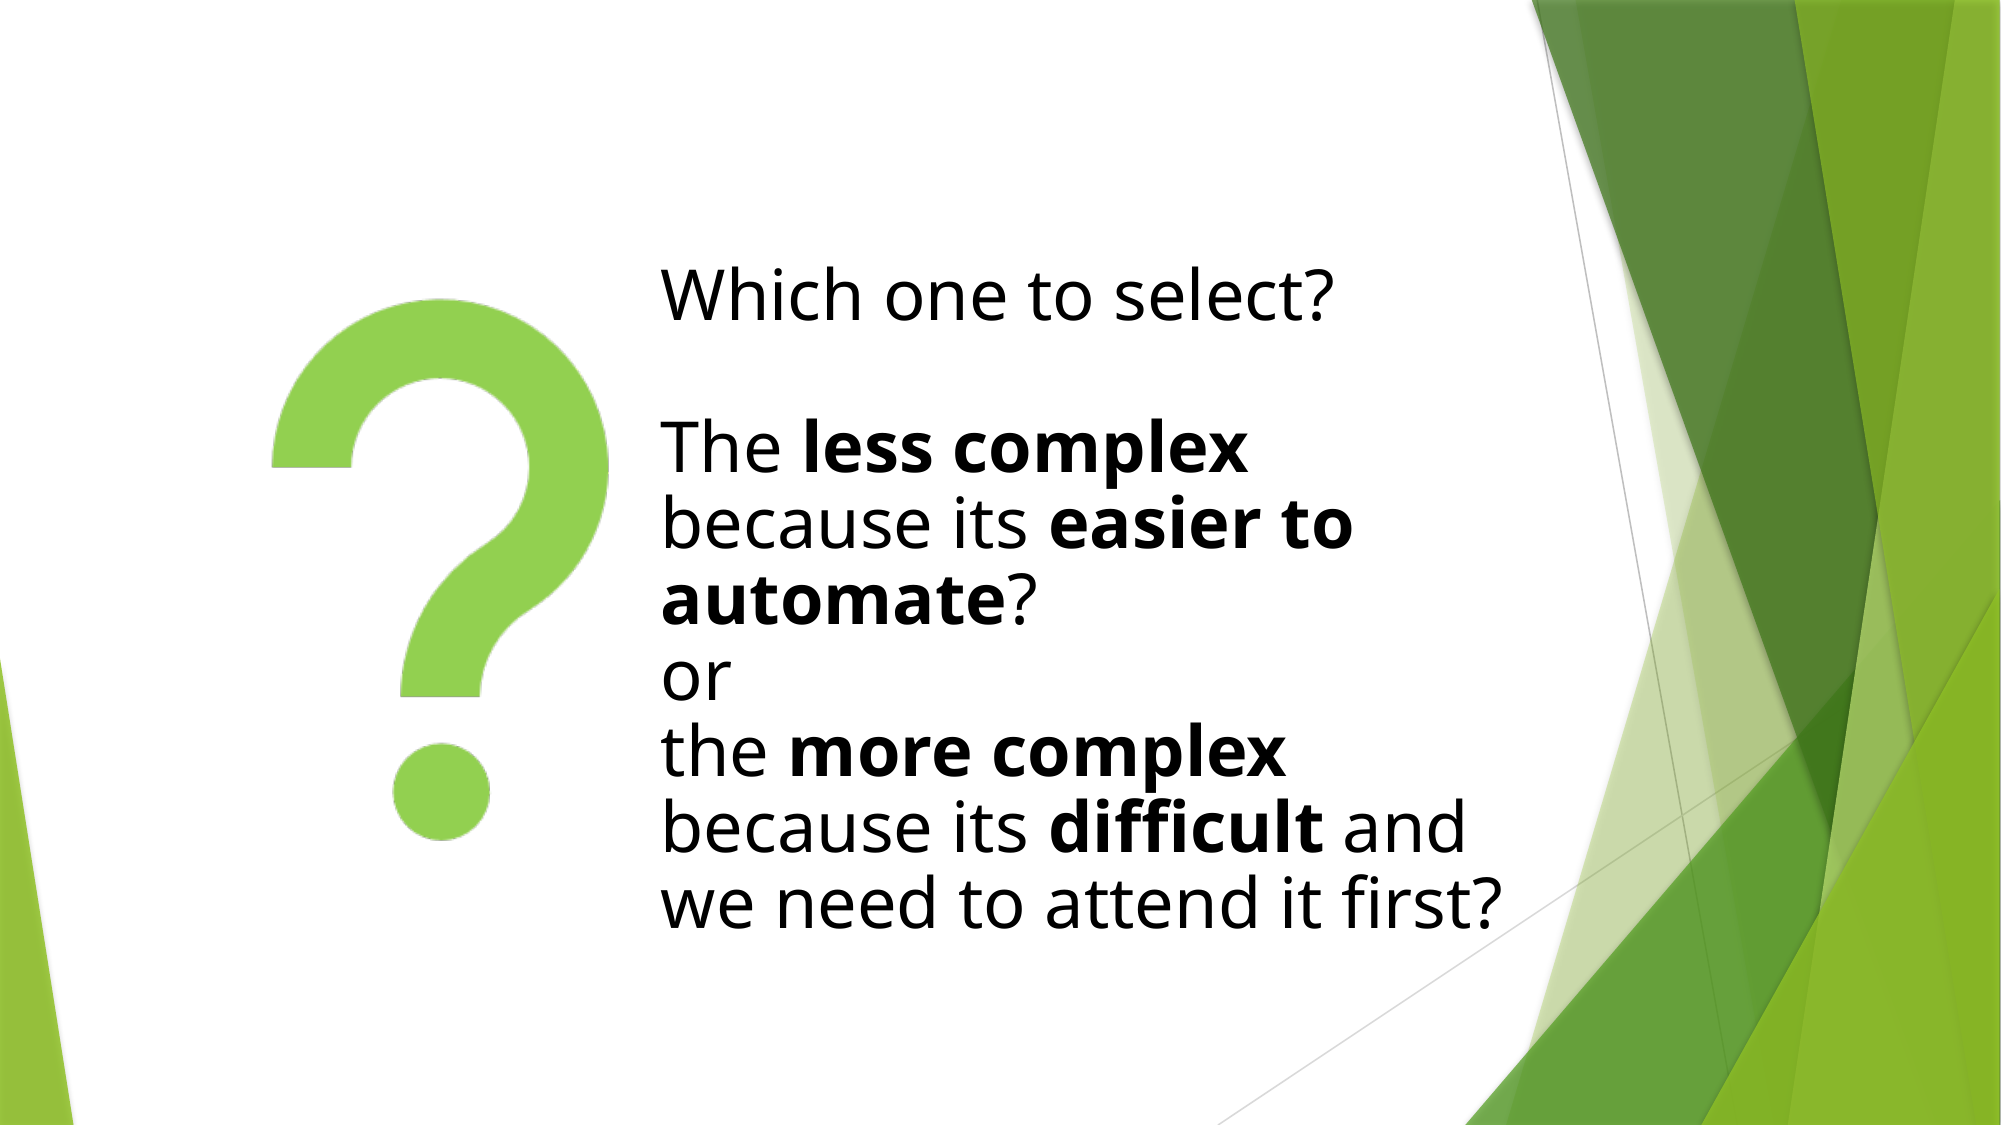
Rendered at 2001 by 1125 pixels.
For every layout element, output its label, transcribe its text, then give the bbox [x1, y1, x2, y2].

picture [123, 252, 758, 887]
title Which one to select? The less complex because its easier to automate? or the more complex because its difficult and we need to attend it first? [645, 246, 1563, 957]
